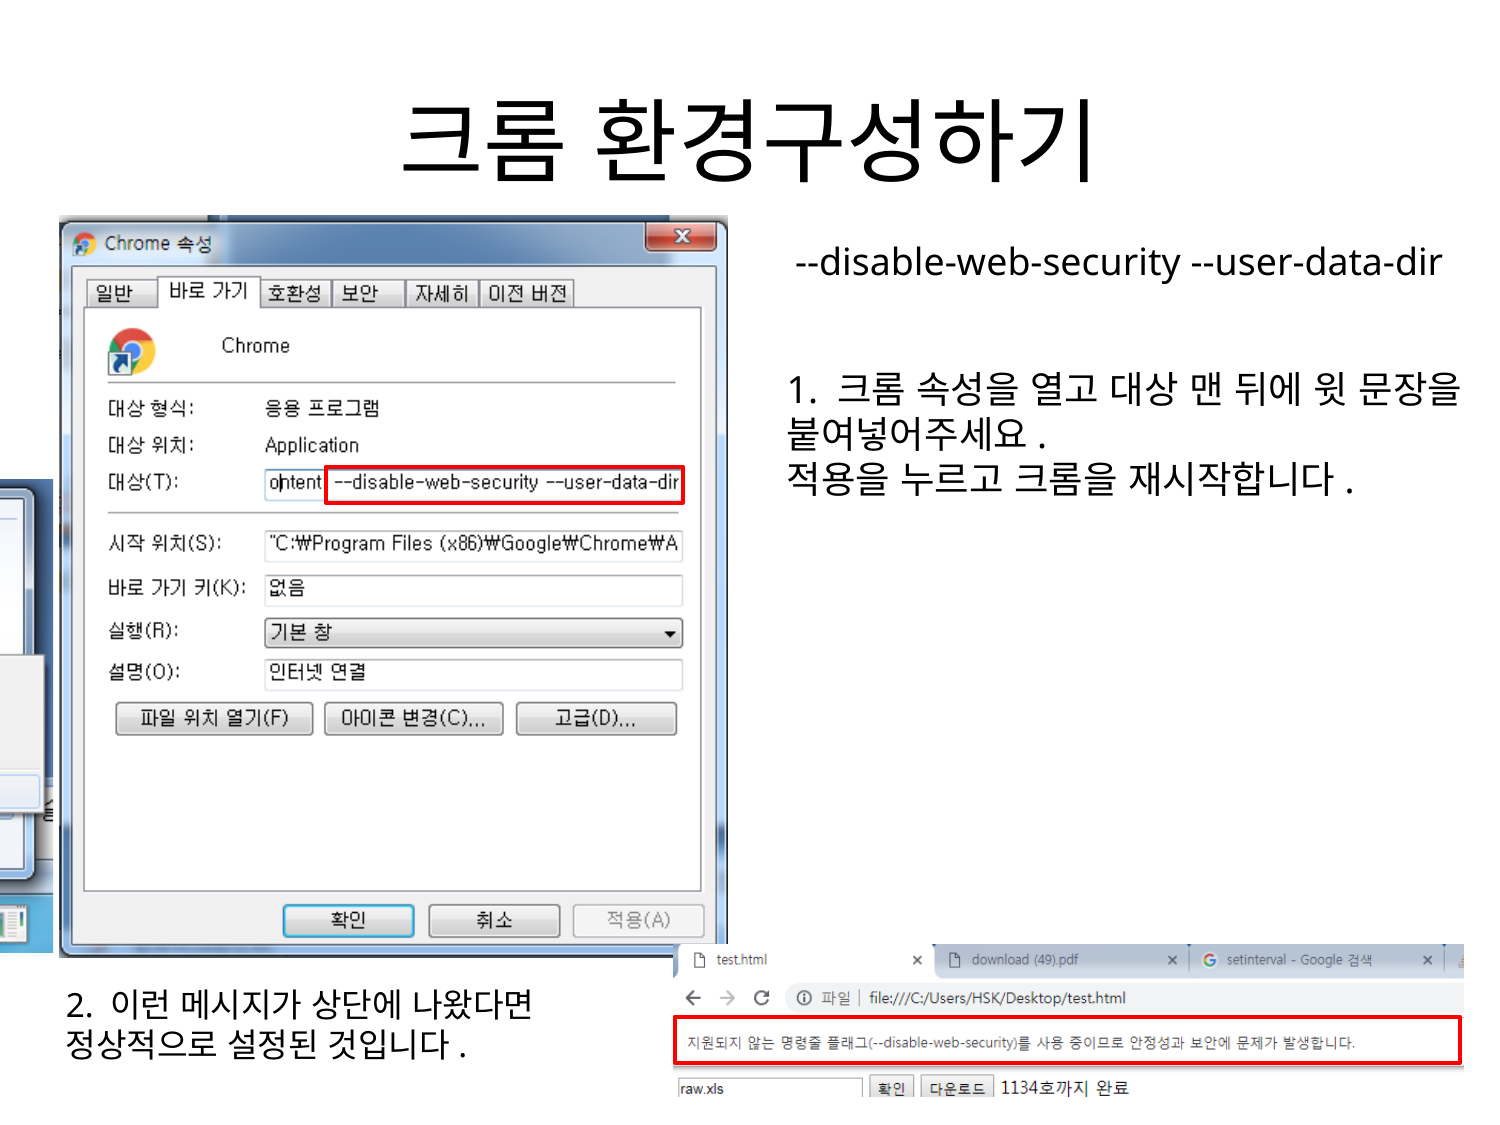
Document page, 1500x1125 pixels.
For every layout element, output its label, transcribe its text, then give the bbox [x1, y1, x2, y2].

text_box --disable-web-security --user-data-dir [770, 230, 1459, 291]
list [59, 215, 728, 959]
text_box 2. 이런 메시지가 상단에 나왔다면 정상적으로 설정된 것입니다. [51, 977, 668, 1072]
picture [673, 944, 1464, 1097]
picture [0, 479, 54, 953]
title 크롬 환경구성하기 [75, 45, 1425, 233]
text_box 1. 크롬 속성을 열고 대상 맨 뒤에 윗 문장을 붙여넣어주세요. 적용을 누르고 크롬을 재시작합니다. [771, 358, 1479, 508]
